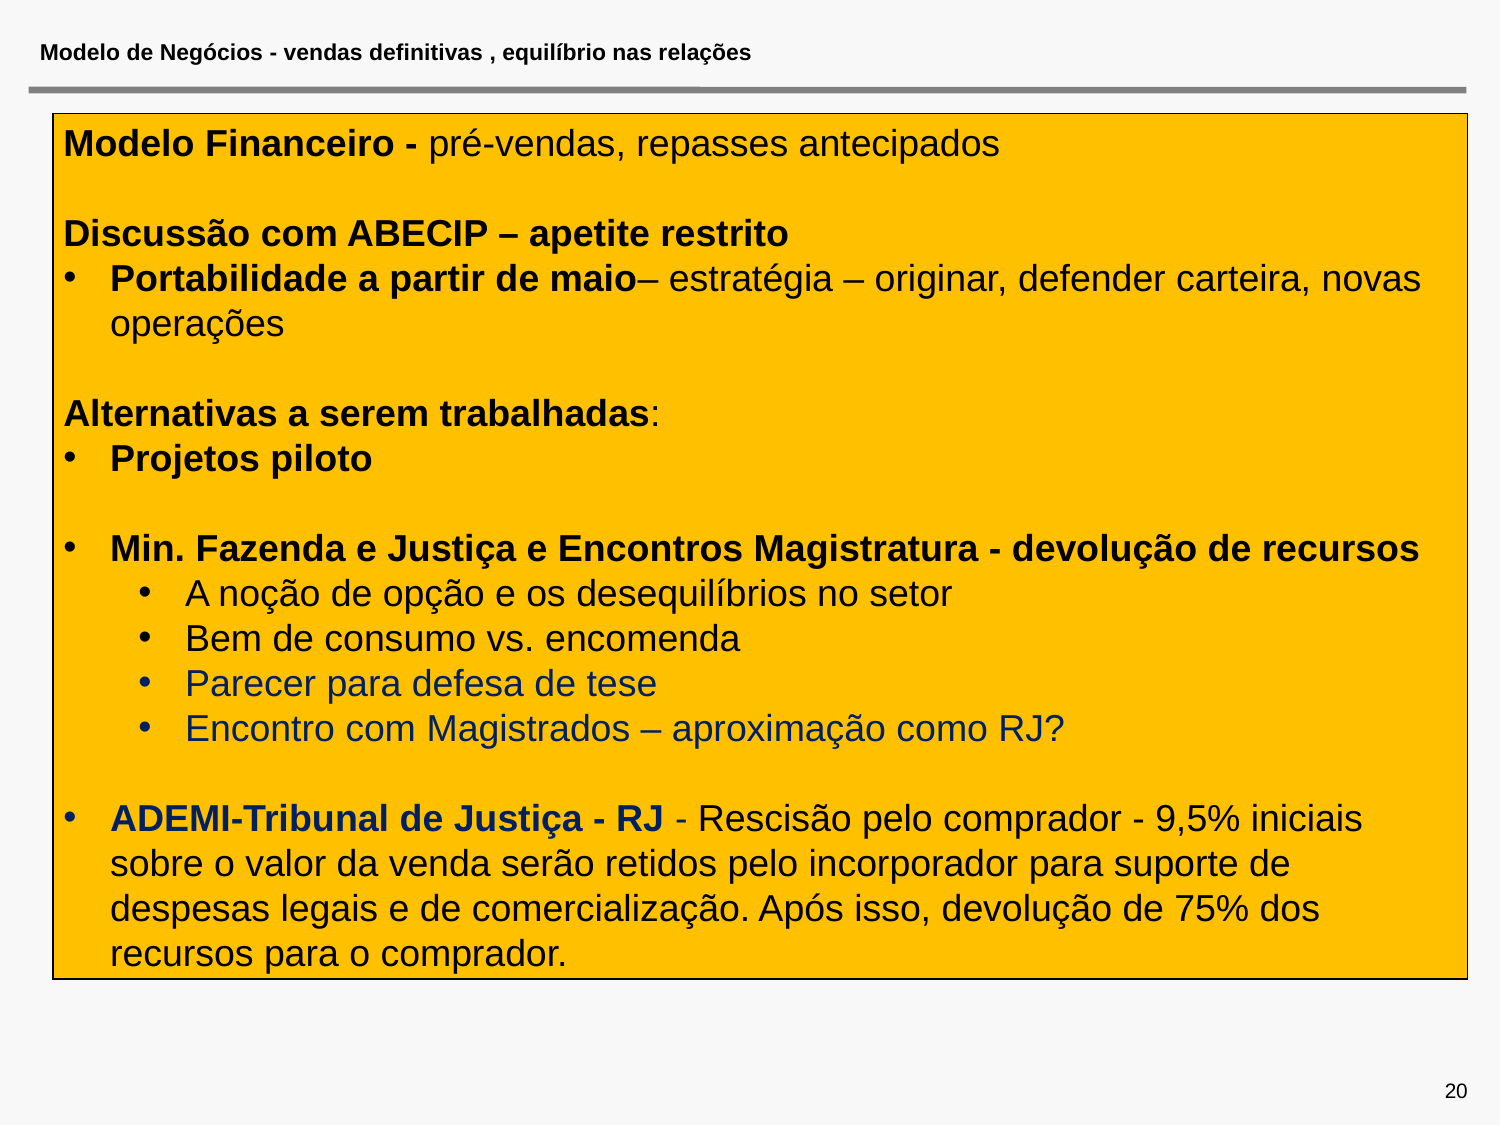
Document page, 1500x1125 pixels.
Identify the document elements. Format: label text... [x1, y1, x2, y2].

text_box 20 [1117, 1077, 1468, 1103]
text_box Modelo Financeiro - pré-vendas, repasses antecipados Discussão com ABECIP – apetite restrito Portabilidade a partir de maio– estratégia – originar, defender carteira, novas operações Alternativas a serem trabalhadas: Projetos piloto Min. Fazenda e Justiça e Encontros Magistratura - devolução de recursos A noção de opção e os desequilíbrios no setor Bem de consumo vs. encomenda Parecer para defesa de tese Encontro com Magistrados – aproximação como RJ? ADEMI-Tribunal de Justiça - RJ - Rescisão pelo comprador - 9,5% iniciais sobre o valor da venda serão retidos pelo incorporador para suporte de despesas legais e de comercialização. Após isso, devolução de 75% dos recursos para o comprador. [52, 113, 1468, 980]
title Modelo de Negócios - vendas definitivas , equilíbrio nas relações [39, 36, 1467, 91]
text_box [29, 101, 1445, 204]
